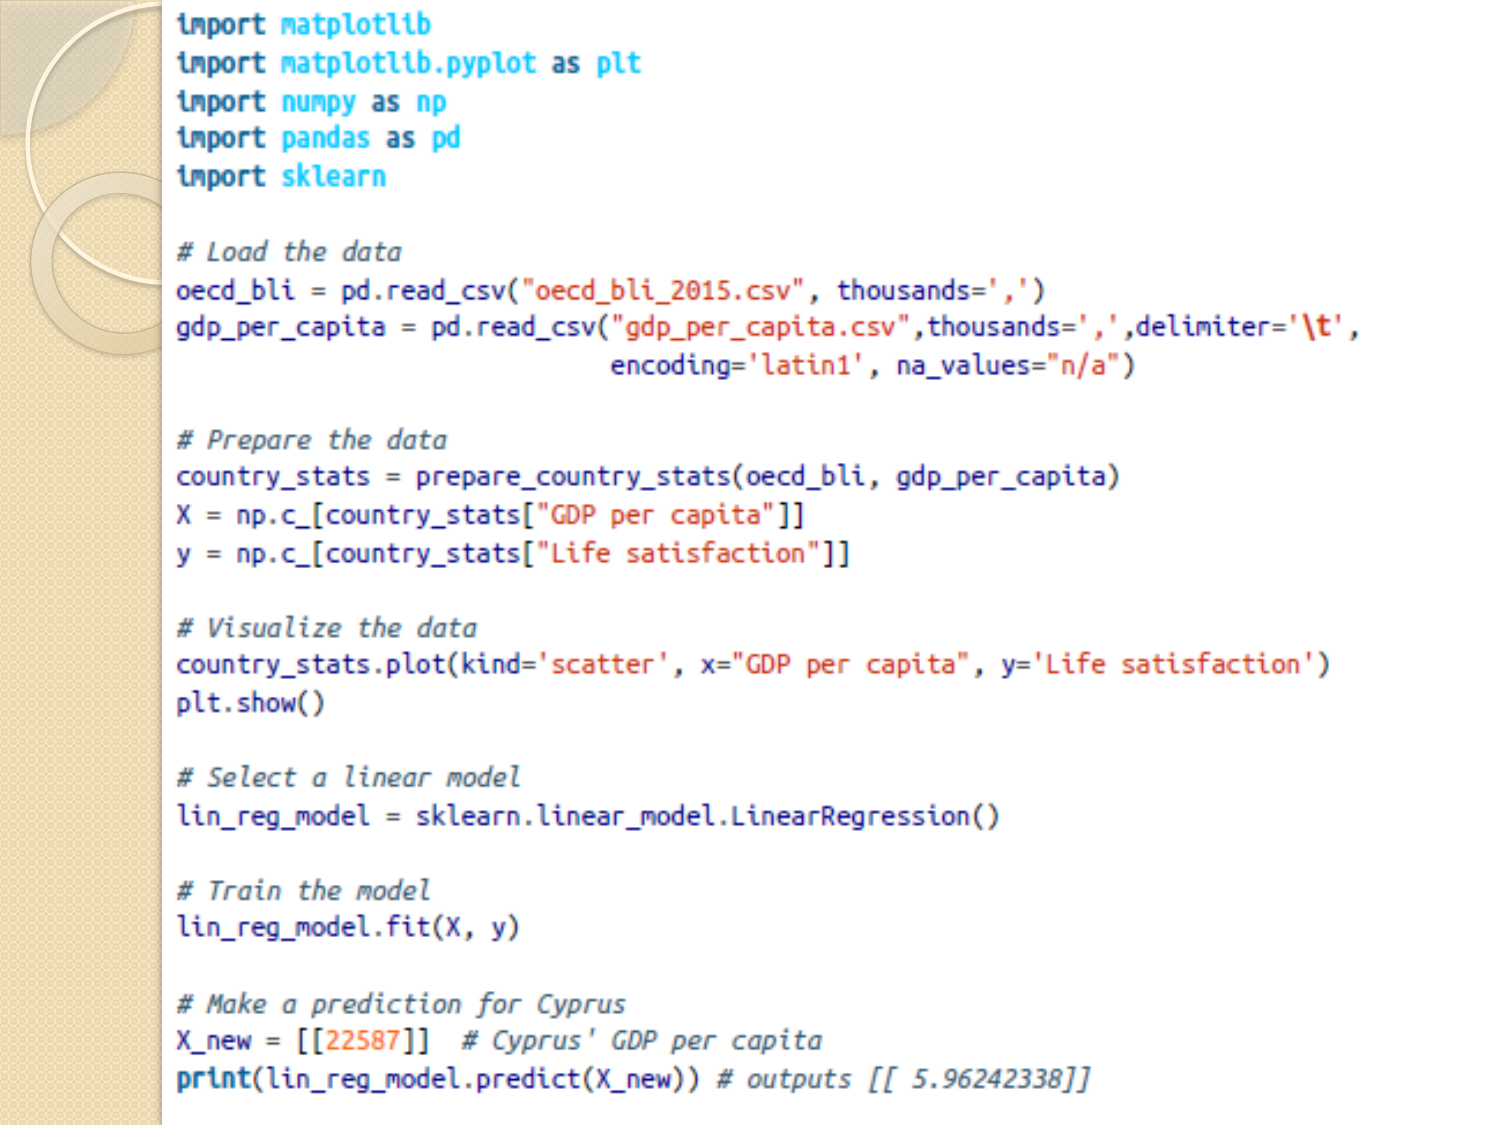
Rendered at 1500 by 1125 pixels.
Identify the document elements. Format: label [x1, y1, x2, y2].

list [162, 0, 1463, 1125]
